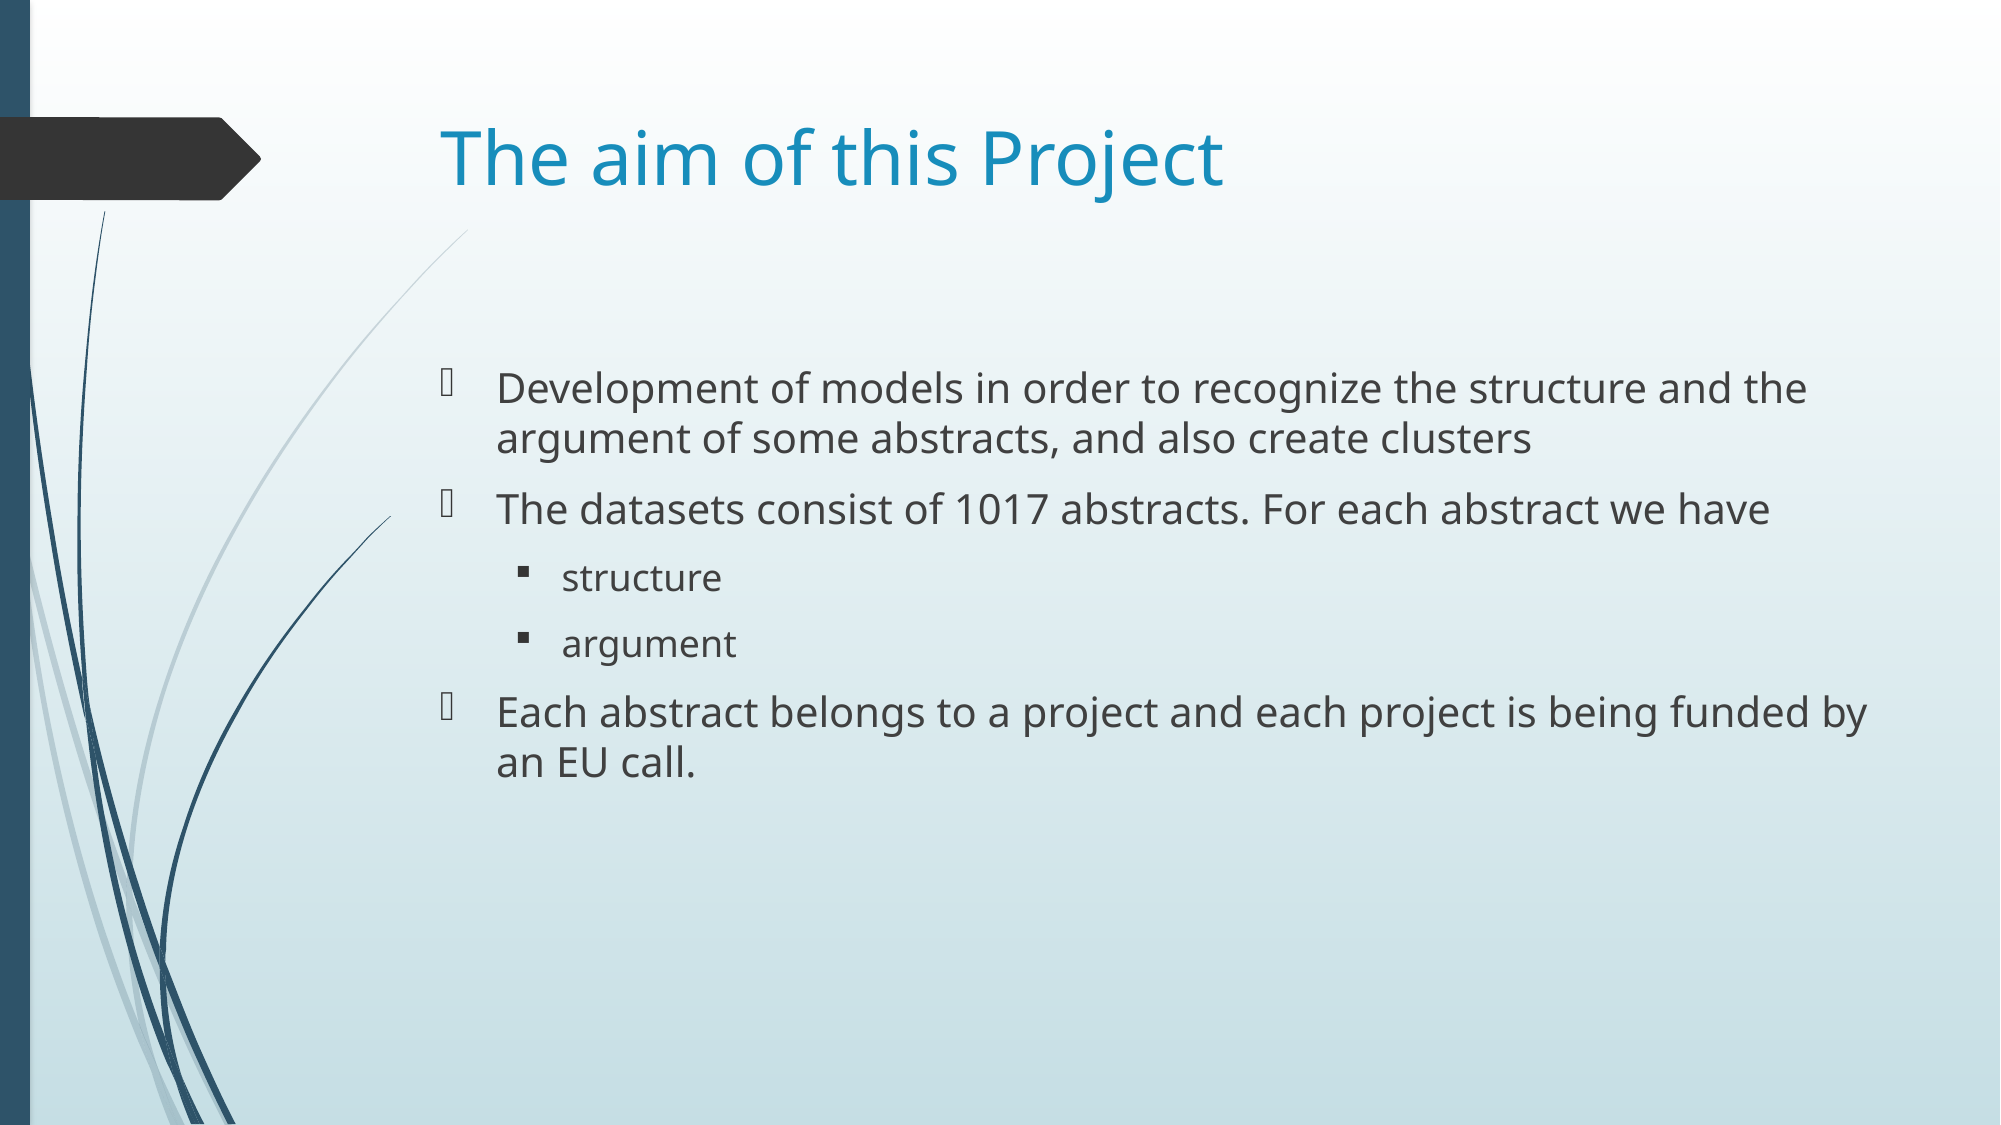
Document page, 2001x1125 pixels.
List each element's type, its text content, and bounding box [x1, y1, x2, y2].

title The aim of this Project [425, 102, 1888, 313]
list Development of models in order to recognize the structure and the argument of some abstracts, and also create clusters The datasets consist of 1017 abstracts. For each abstract we have structure argument Each abstract belongs to a project and each project is being funded by an EU call. [424, 354, 1888, 813]
